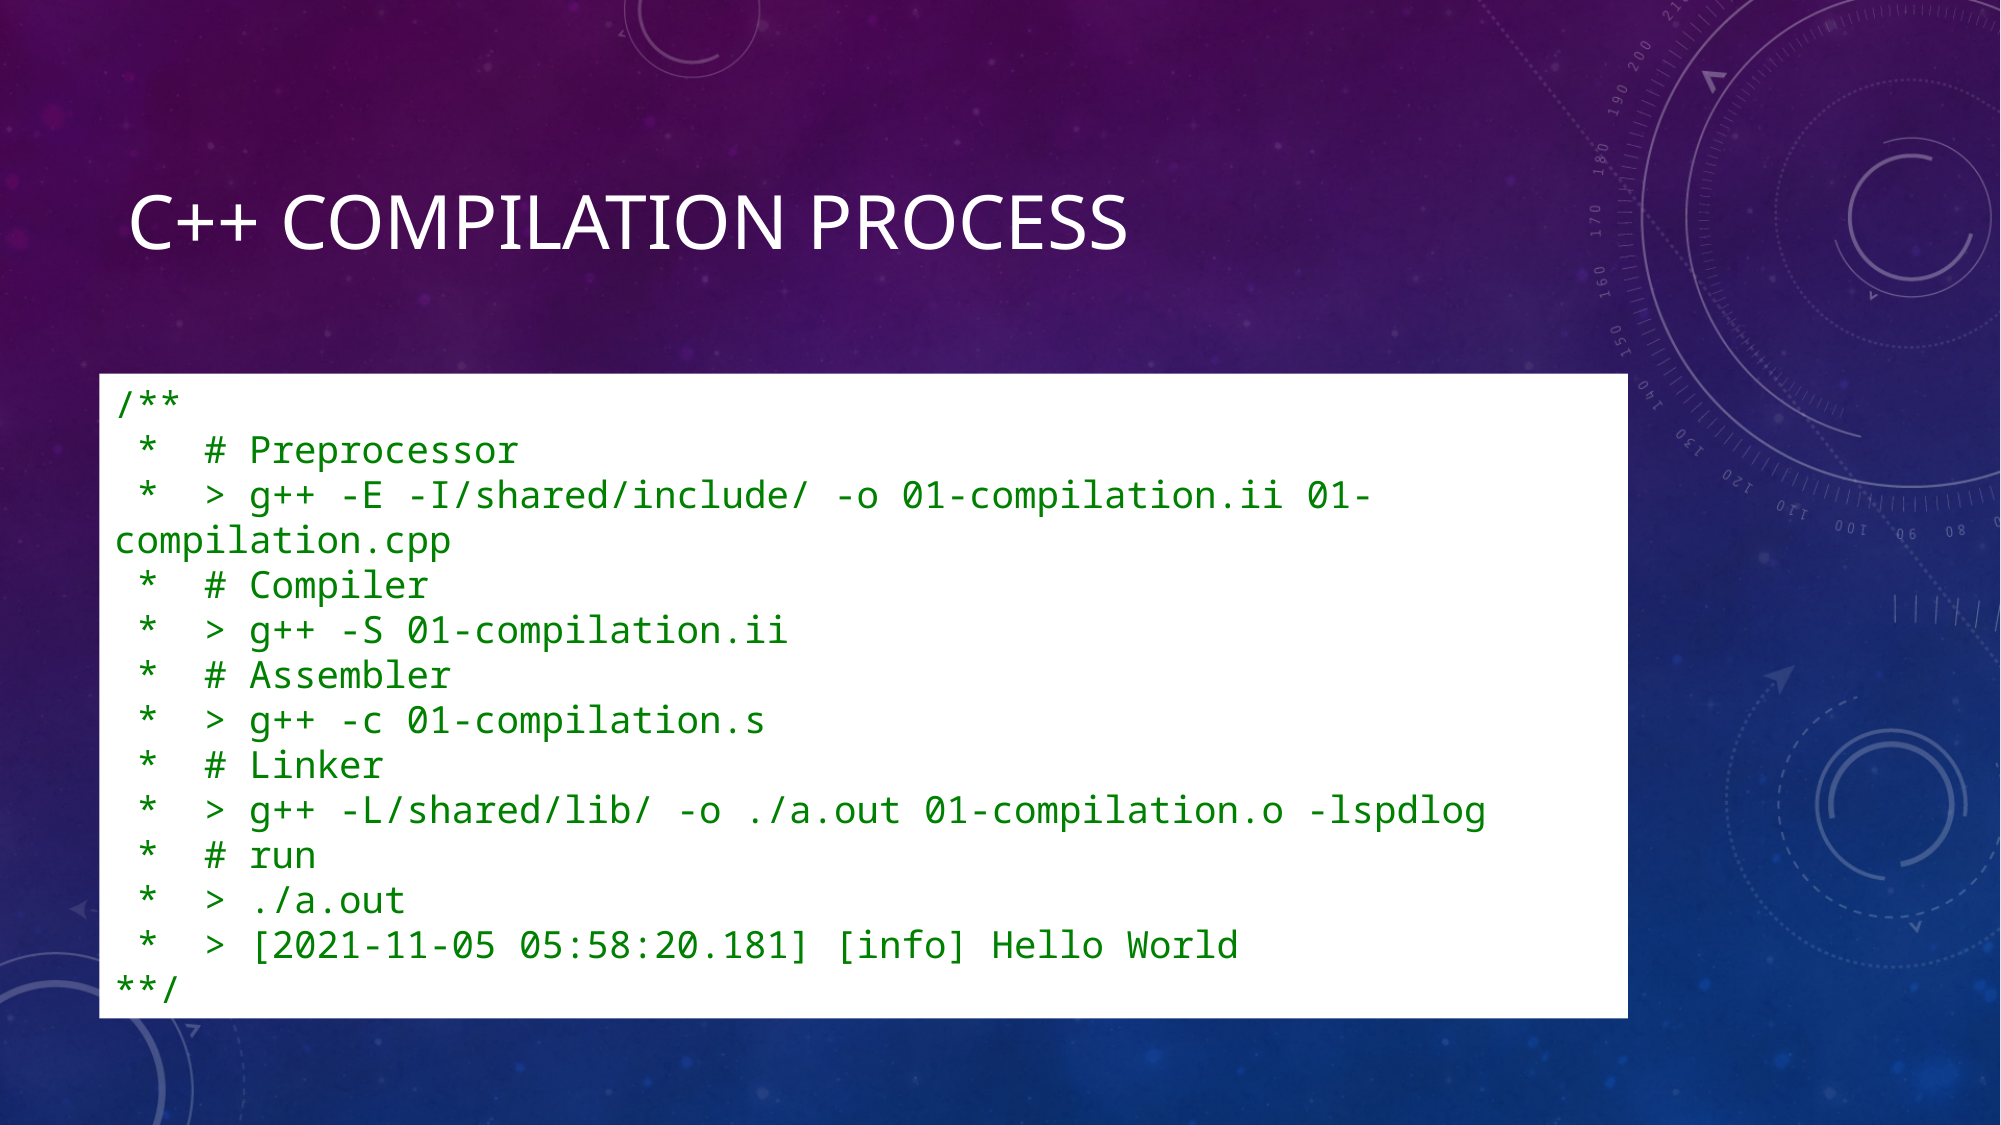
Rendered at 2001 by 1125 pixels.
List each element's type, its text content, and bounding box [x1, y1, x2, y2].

text_box /** * # Preprocessor * > g++ -E -I/shared/include/ -o 01-compilation.ii 01-compilation.cpp * # Compiler * > g++ -S 01-compilation.ii * # Assembler * > g++ -c 01-compilation.s * # Linker * > g++ -L/shared/lib/ -o ./a.out 01-compilation.o -lspdlog * # run * > ./a.out * > [2021-11-05 05:58:20.181] [info] Hello World **/ [99, 373, 1628, 1019]
picture [0, 0, 2001, 1125]
title c++ compilation process [112, 99, 1775, 339]
